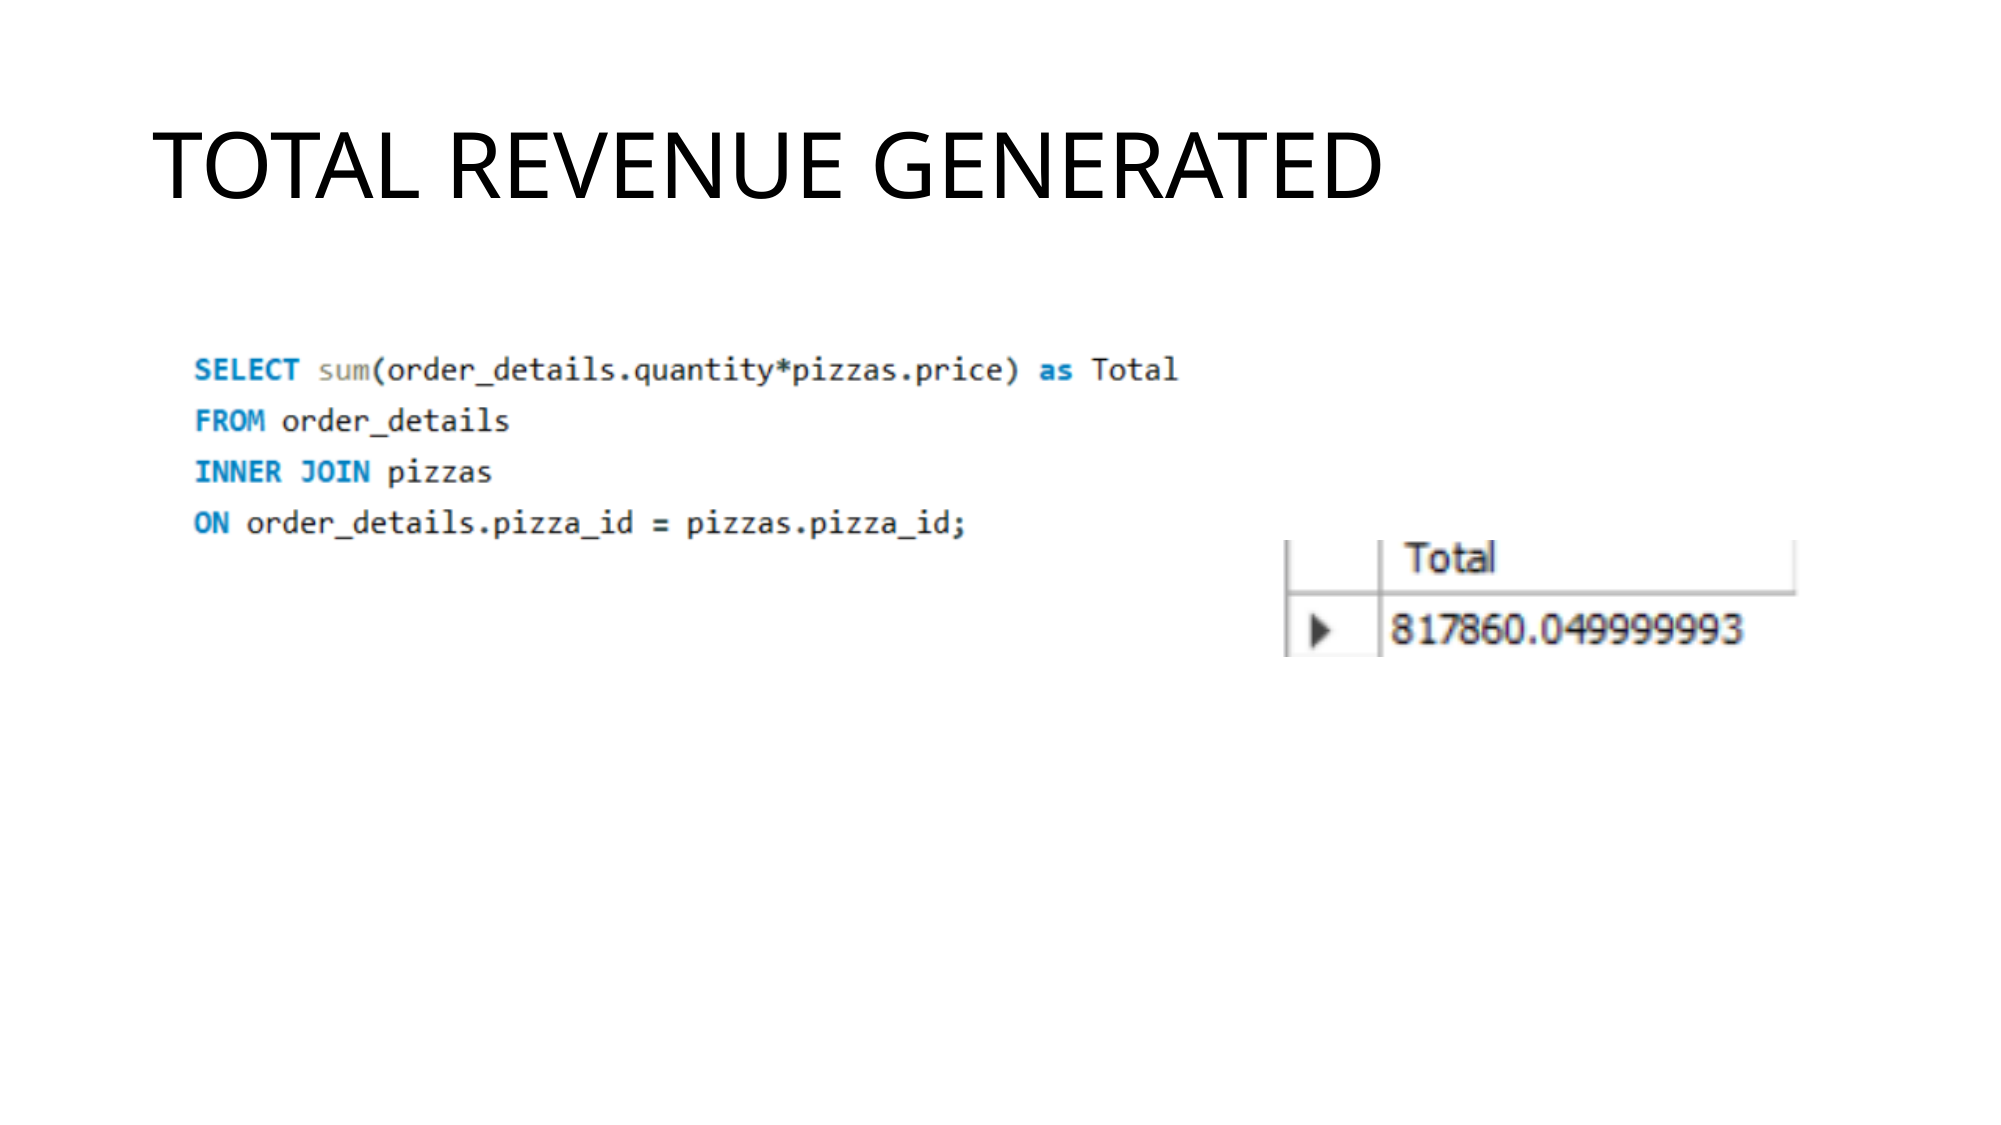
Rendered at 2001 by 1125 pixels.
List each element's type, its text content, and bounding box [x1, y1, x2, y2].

title TOTAL REVENUE GENERATED [137, 59, 1863, 278]
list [181, 337, 1213, 541]
picture [1283, 540, 1883, 657]
